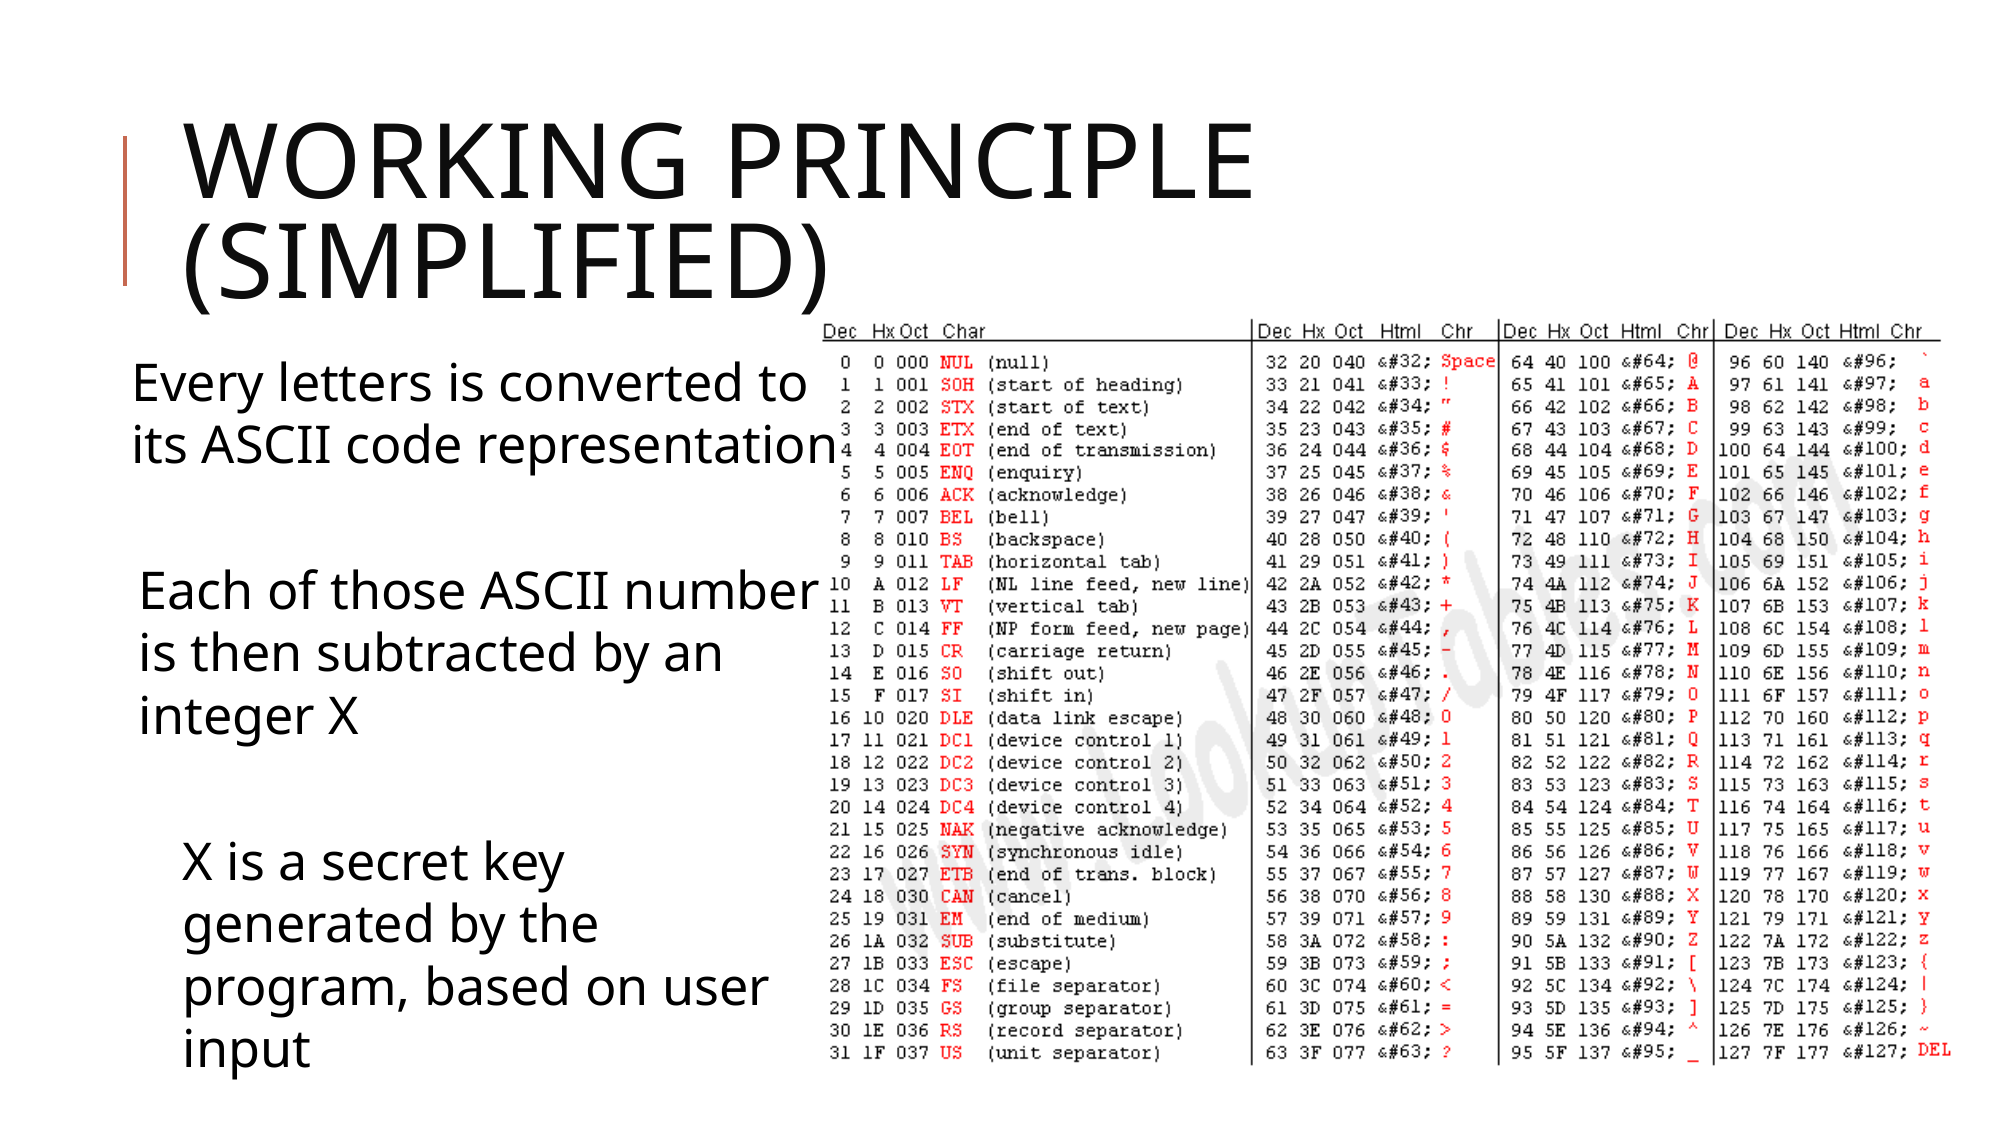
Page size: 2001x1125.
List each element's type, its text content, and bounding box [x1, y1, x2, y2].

text_box Every letters is converted to its ASCII code representation [116, 341, 810, 482]
text_box X is a secret key generated by the program, based on user input [168, 820, 819, 1086]
text_box Each of those ASCII number is then subtracted by an integer X [123, 549, 810, 753]
title Working principle (Simplified) [168, 96, 1763, 341]
picture [817, 313, 1957, 1070]
